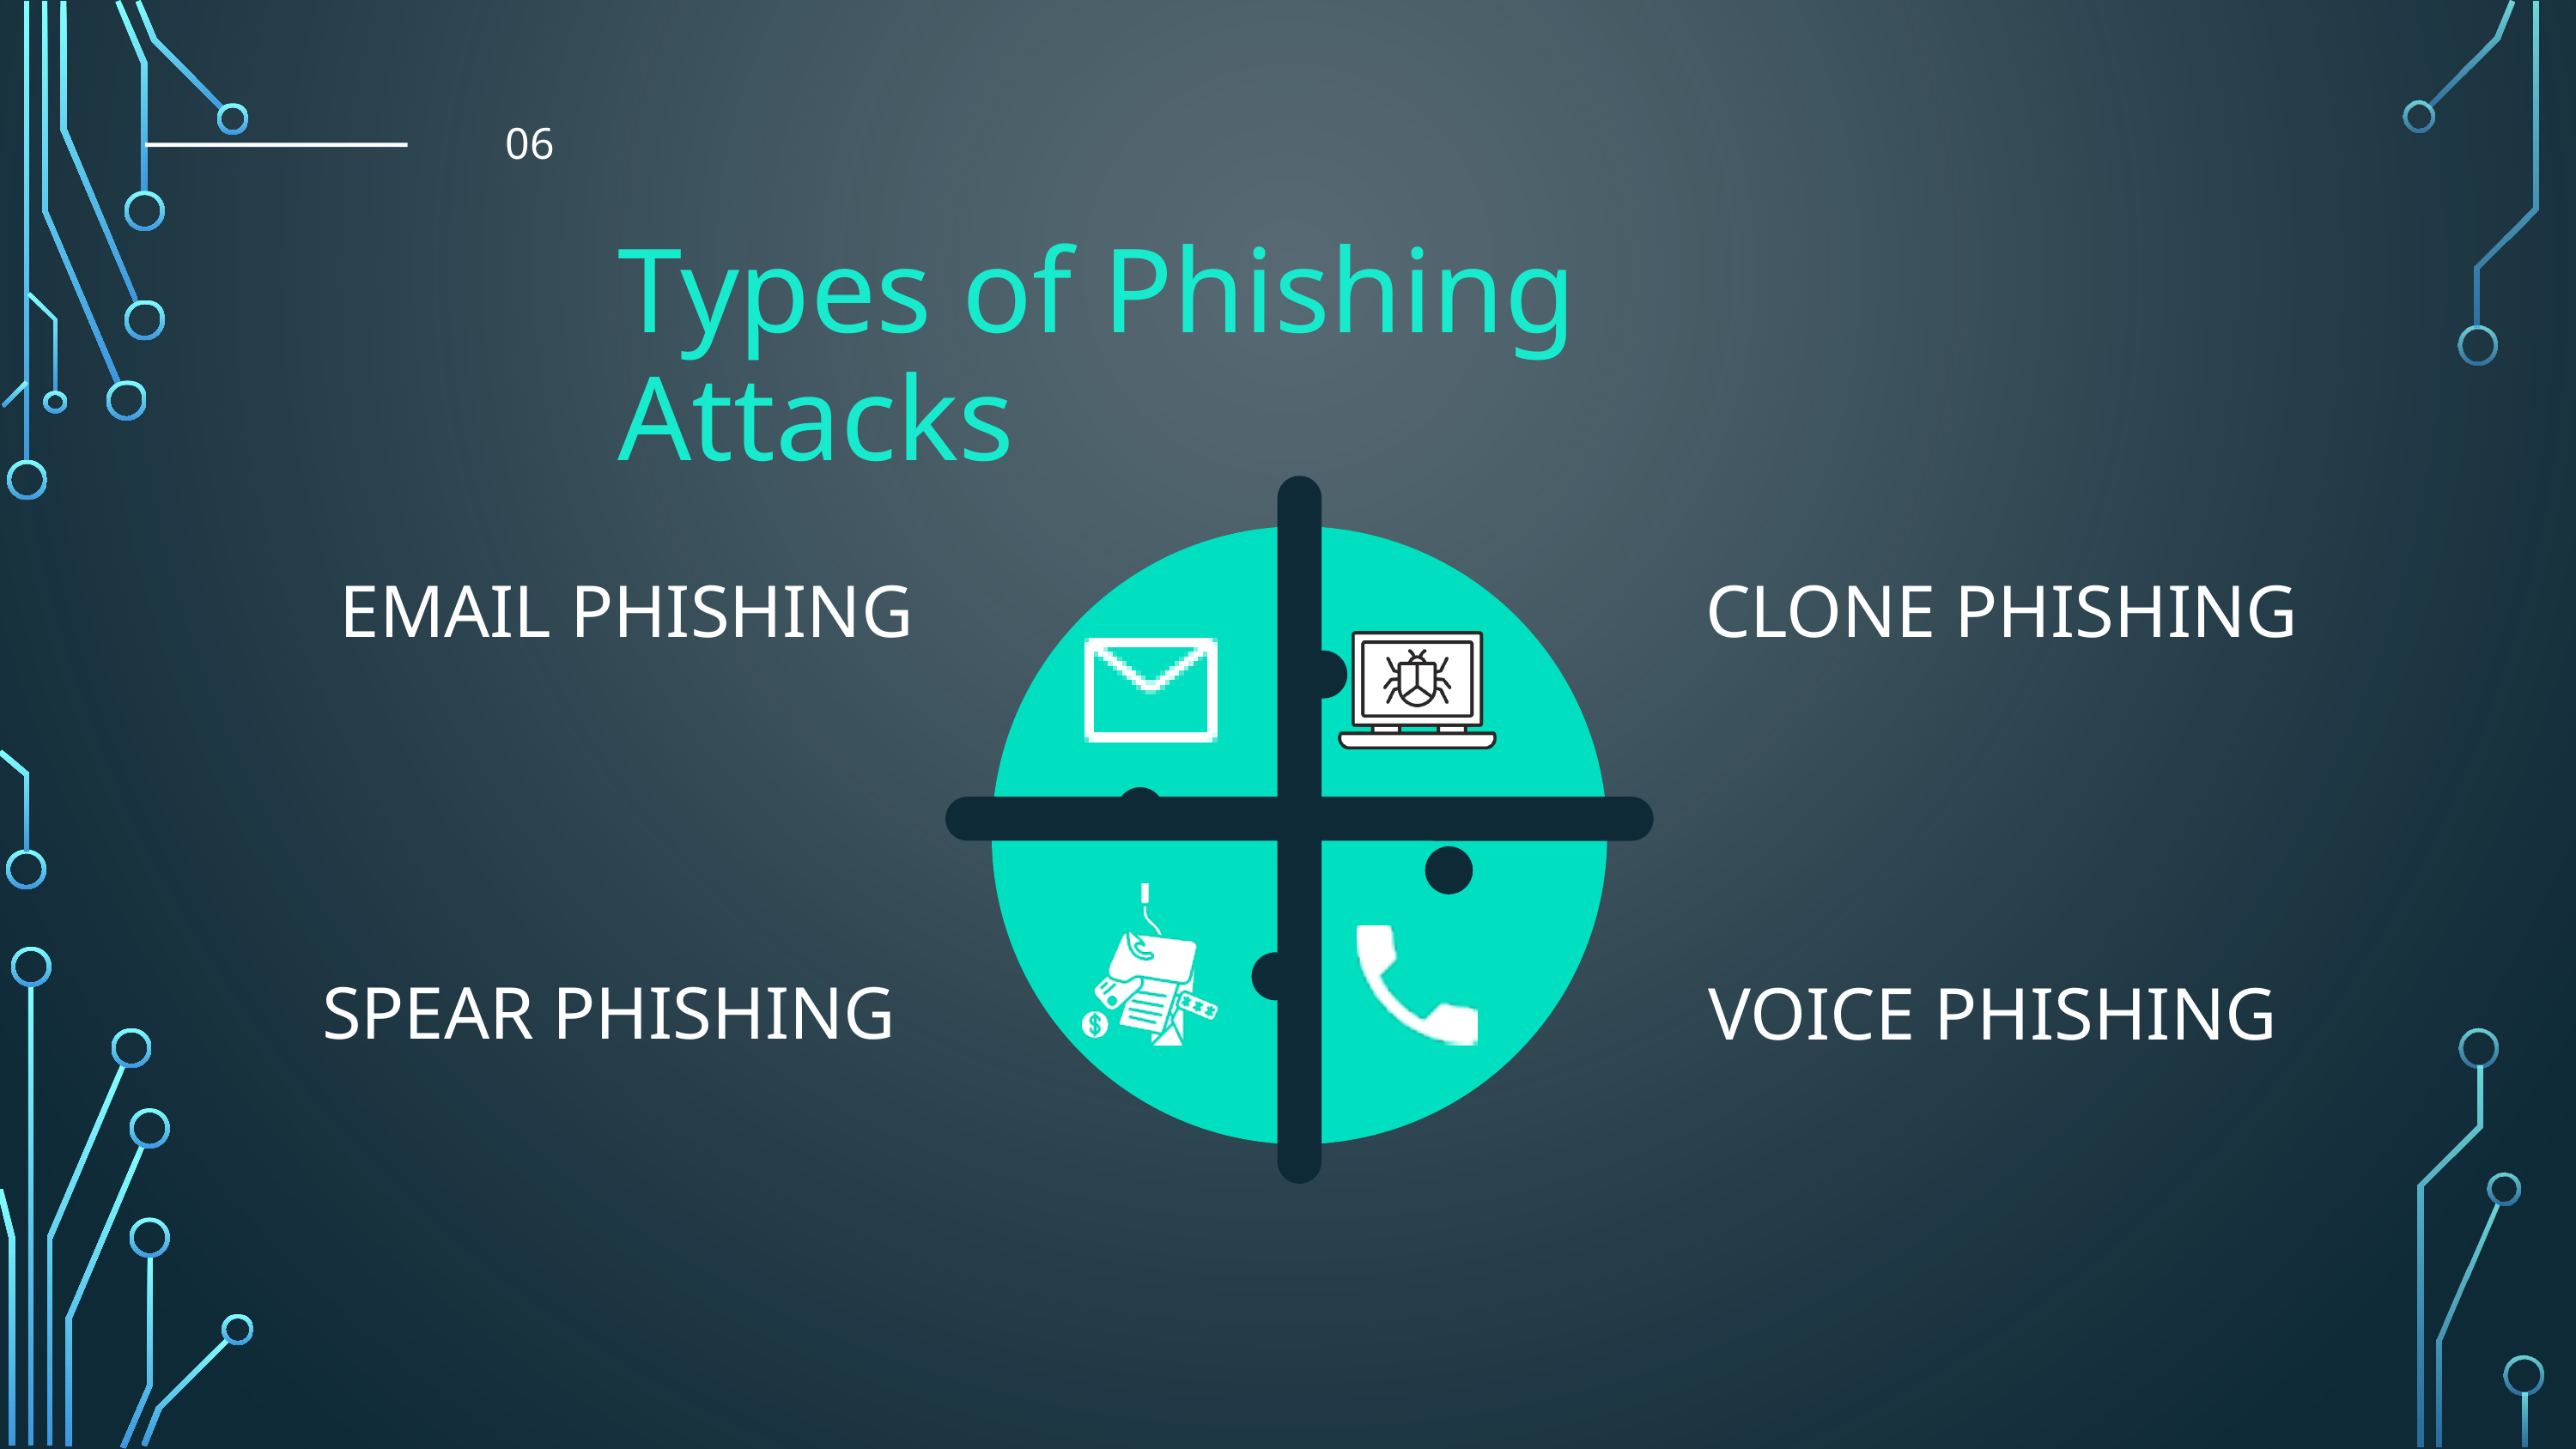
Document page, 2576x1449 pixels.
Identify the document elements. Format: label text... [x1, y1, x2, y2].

picture [1337, 631, 1497, 750]
text_box CLONE PHISHING [1705, 558, 2379, 652]
text_box SPEAR PHISHING [322, 960, 965, 1053]
text_box VOICE PHISHING [1708, 961, 2352, 1054]
picture [1081, 883, 1218, 1046]
text_box Types of Phishing Attacks [617, 227, 1959, 484]
picture [1084, 638, 1218, 743]
picture [1357, 925, 1478, 1046]
text_box EMAIL PHISHING [339, 558, 967, 652]
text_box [967, 514, 1632, 1179]
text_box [144, 118, 953, 172]
